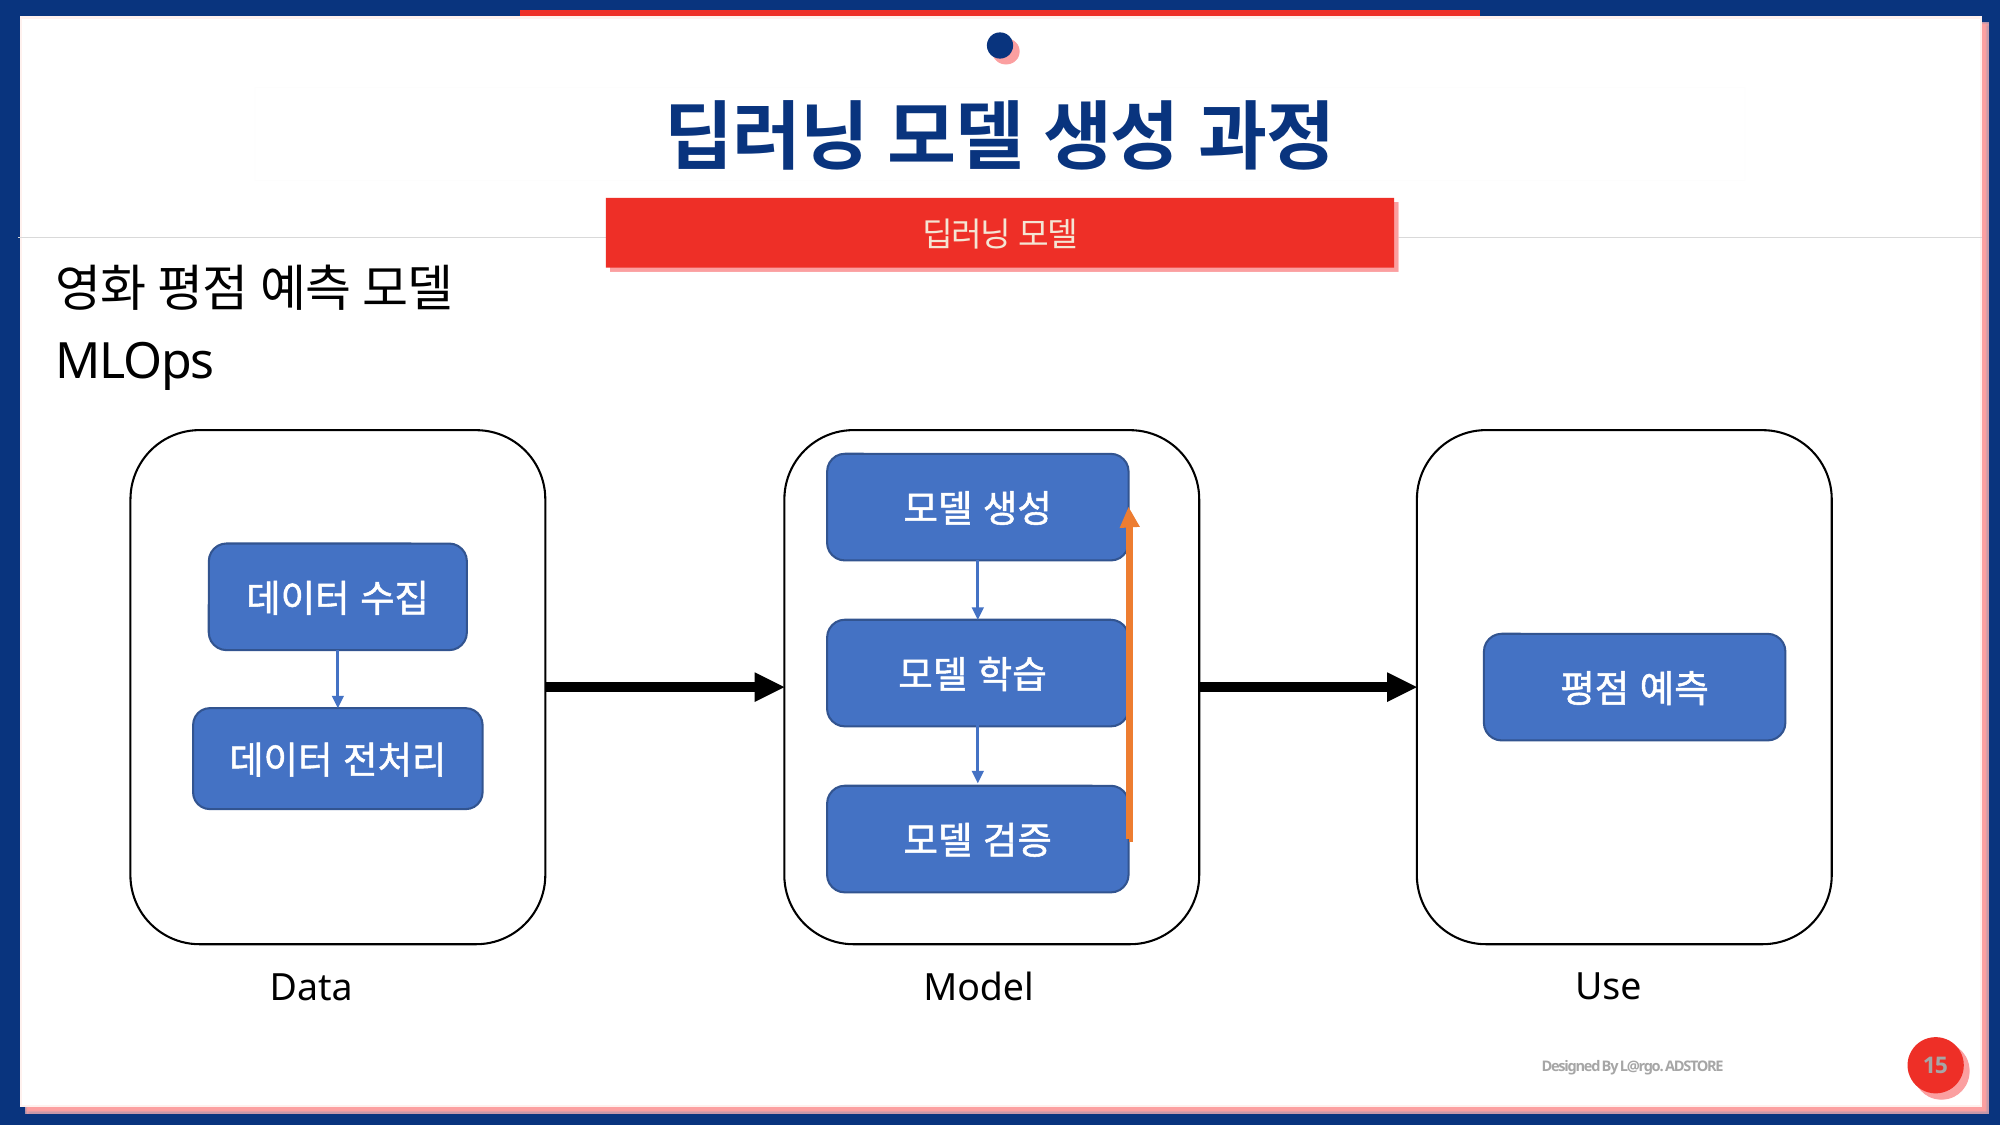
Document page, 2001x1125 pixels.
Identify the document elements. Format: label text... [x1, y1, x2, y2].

list 영화 평점 예측 모델 MLOps [40, 238, 1945, 1023]
text_box Data [254, 955, 513, 1016]
text_box [783, 429, 1201, 946]
text_box Model [908, 955, 1172, 1016]
subtitle 딥러닝 모델 [605, 197, 1395, 237]
text_box [129, 429, 547, 946]
text_box Use [1560, 955, 1823, 1060]
footer Designed By L@rgo. ADSTORE [1541, 1040, 1895, 1089]
slide_number 15 [1888, 1049, 1983, 1084]
text_box [1415, 429, 1833, 946]
title 딥러닝 모델 생성 과정 [254, 87, 1746, 181]
